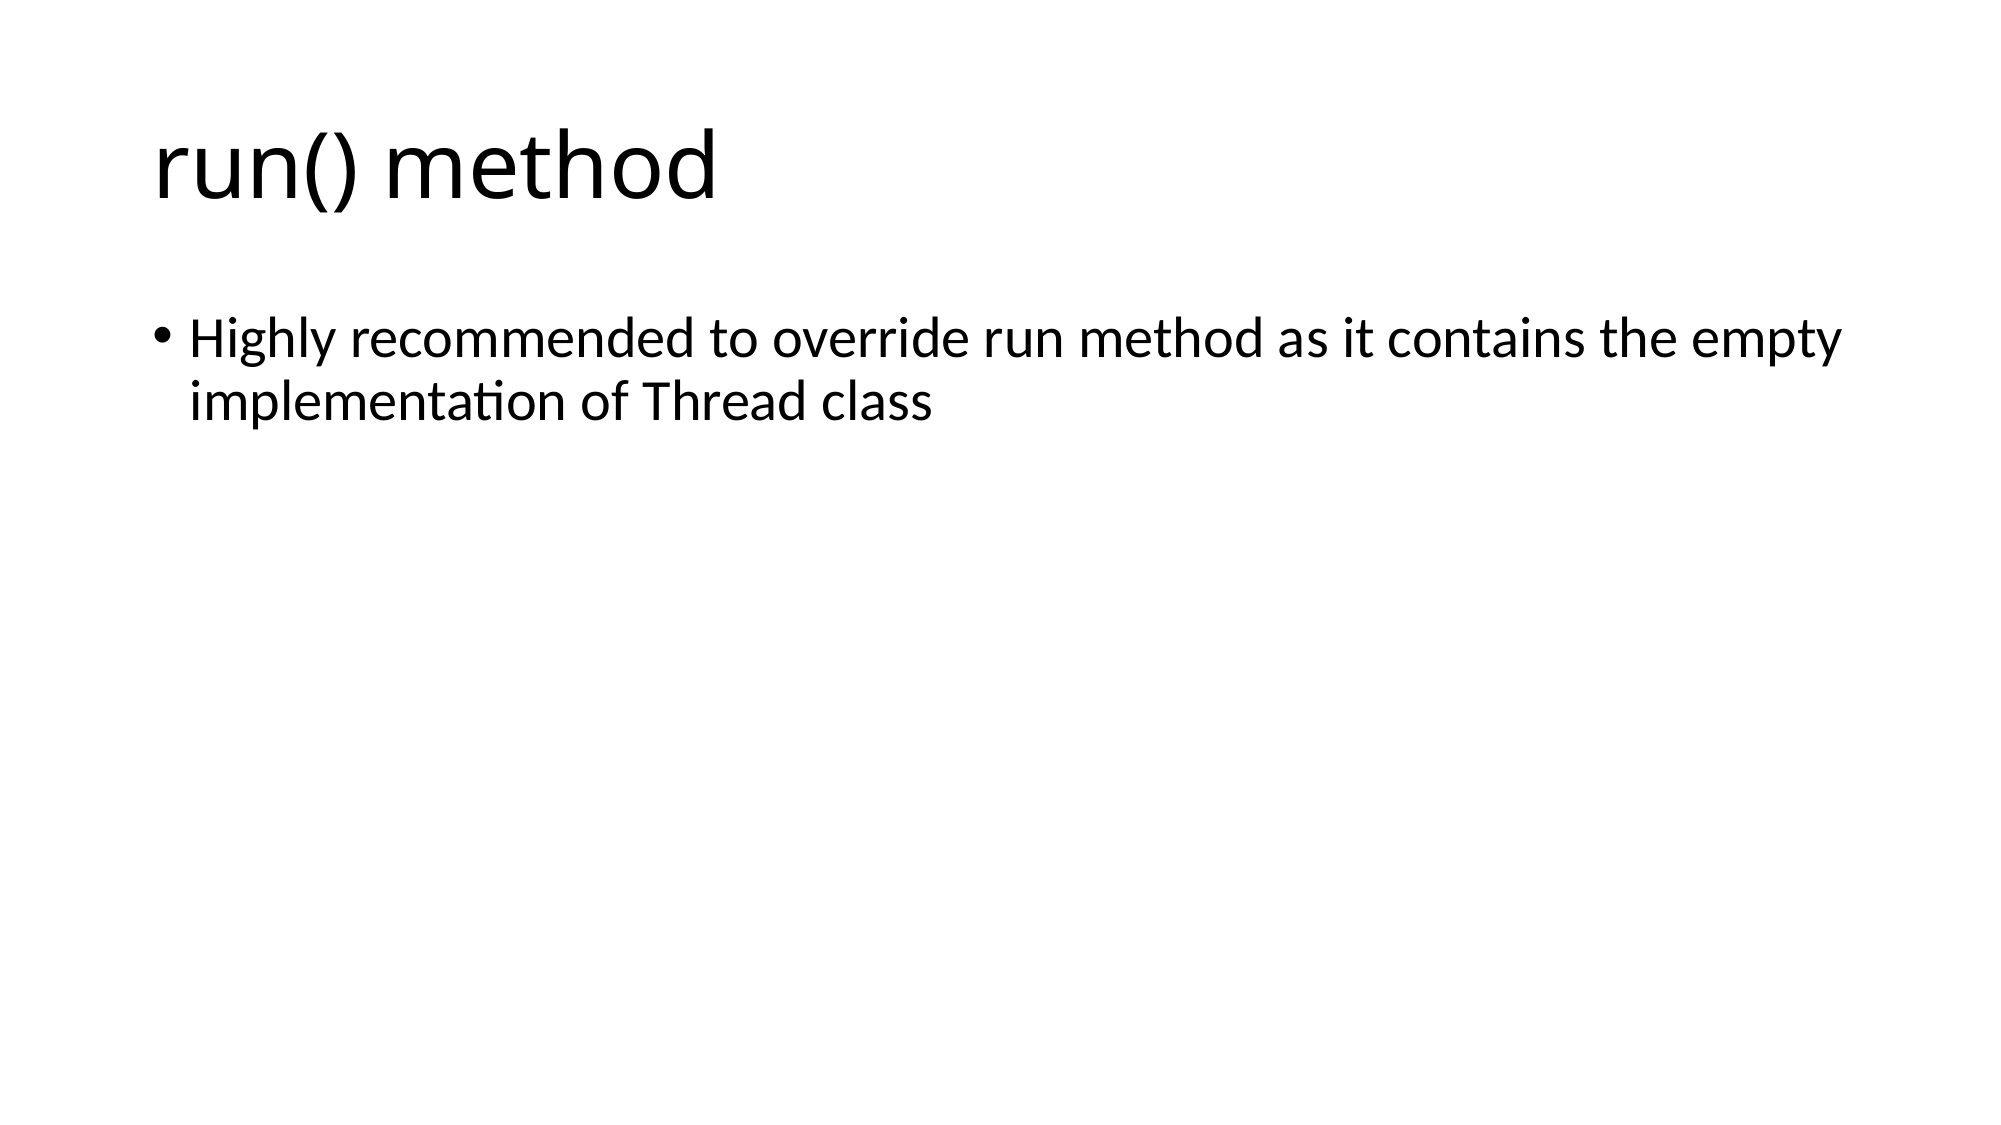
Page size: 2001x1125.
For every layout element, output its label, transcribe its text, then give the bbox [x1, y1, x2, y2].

title run() method [137, 59, 1863, 278]
list Highly recommended to override run method as it contains the empty implementation of Thread class [137, 299, 1863, 1014]
